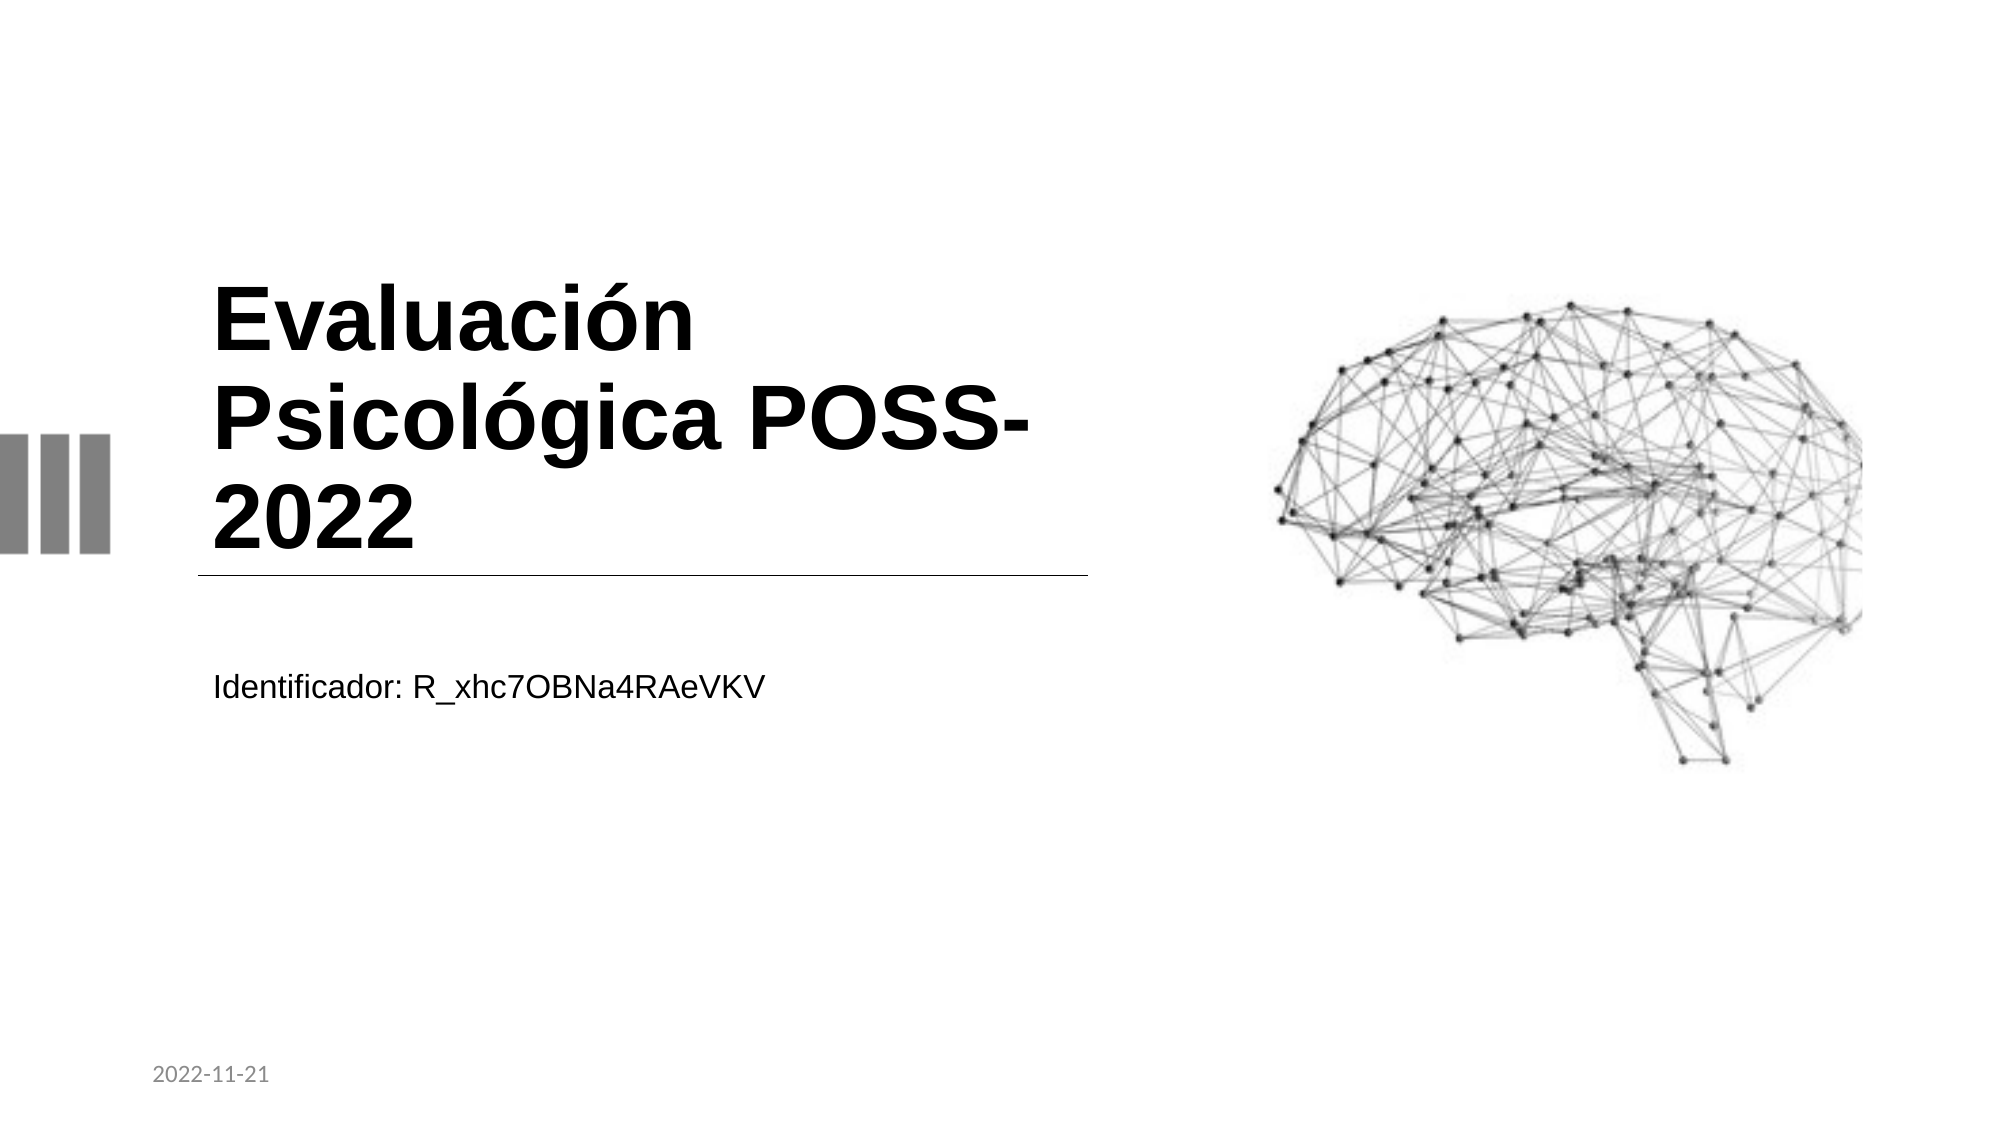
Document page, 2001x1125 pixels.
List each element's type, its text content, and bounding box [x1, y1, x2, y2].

subtitle Identificador: R_xhc7OBNa4RAeVKV [197, 590, 1398, 863]
title Evaluación Psicológica POSS-2022 [197, 184, 1088, 576]
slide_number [137, 1042, 588, 1103]
picture [0, 420, 123, 563]
picture [1202, 208, 1863, 860]
